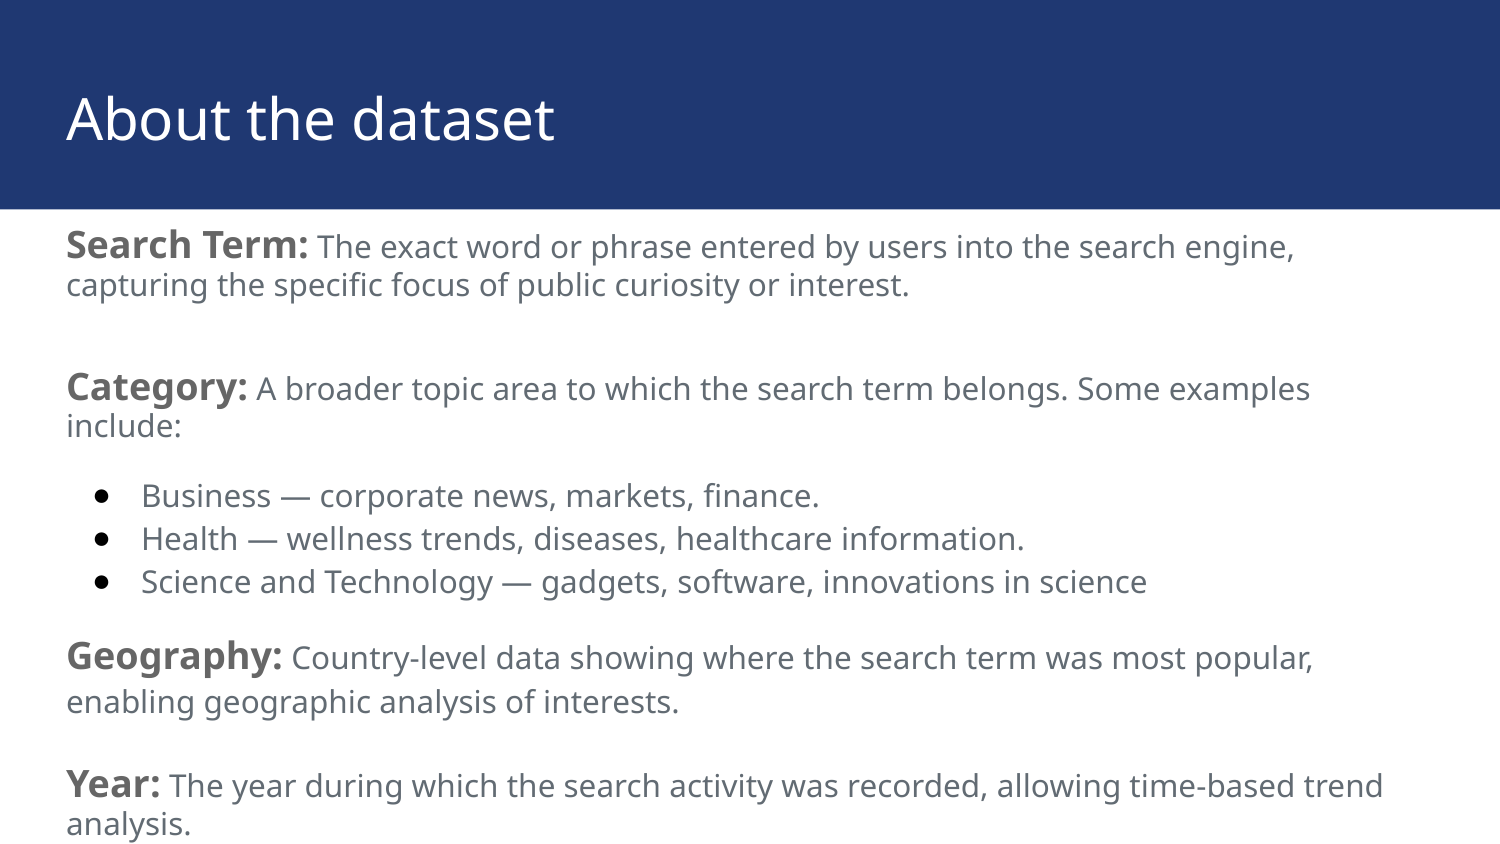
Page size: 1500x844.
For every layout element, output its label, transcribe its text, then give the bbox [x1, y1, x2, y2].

title About the dataset [51, 66, 1449, 170]
list Search Term: The exact word or phrase entered by users into the search engine, capturing the specific focus of public curiosity or interest. Category: A broader topic area to which the search term belongs. Some examples include: Business — corporate news, markets, finance. Health — wellness trends, diseases, healthcare information. Science and Technology — gadgets, software, innovations in science Geography: Country-level data showing where the search term was most popular, enabling geographic analysis of interests. Year: The year during which the search activity was recorded, allowing time-based trend analysis. [51, 209, 1449, 844]
